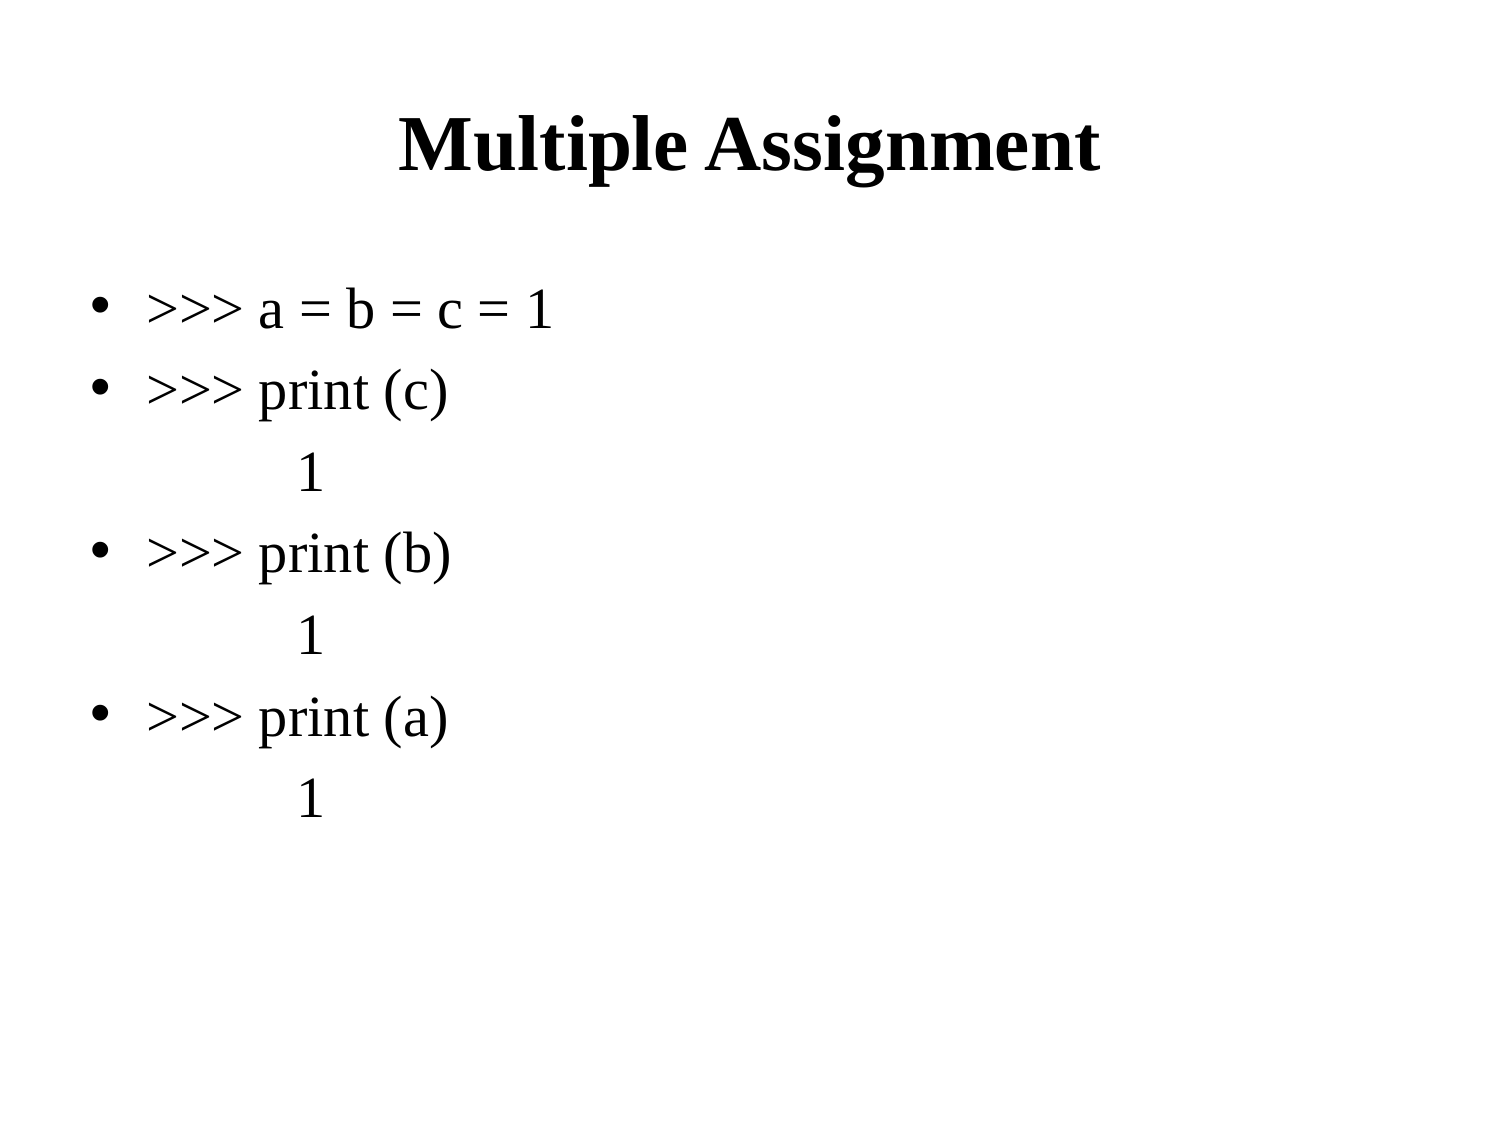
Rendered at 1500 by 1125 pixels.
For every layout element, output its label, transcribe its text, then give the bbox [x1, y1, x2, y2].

title Multiple Assignment [75, 45, 1425, 233]
list >>> a = b = c = 1 >>> print (c) 1 >>> print (b) 1 >>> print (a) 1 [75, 262, 1425, 1005]
